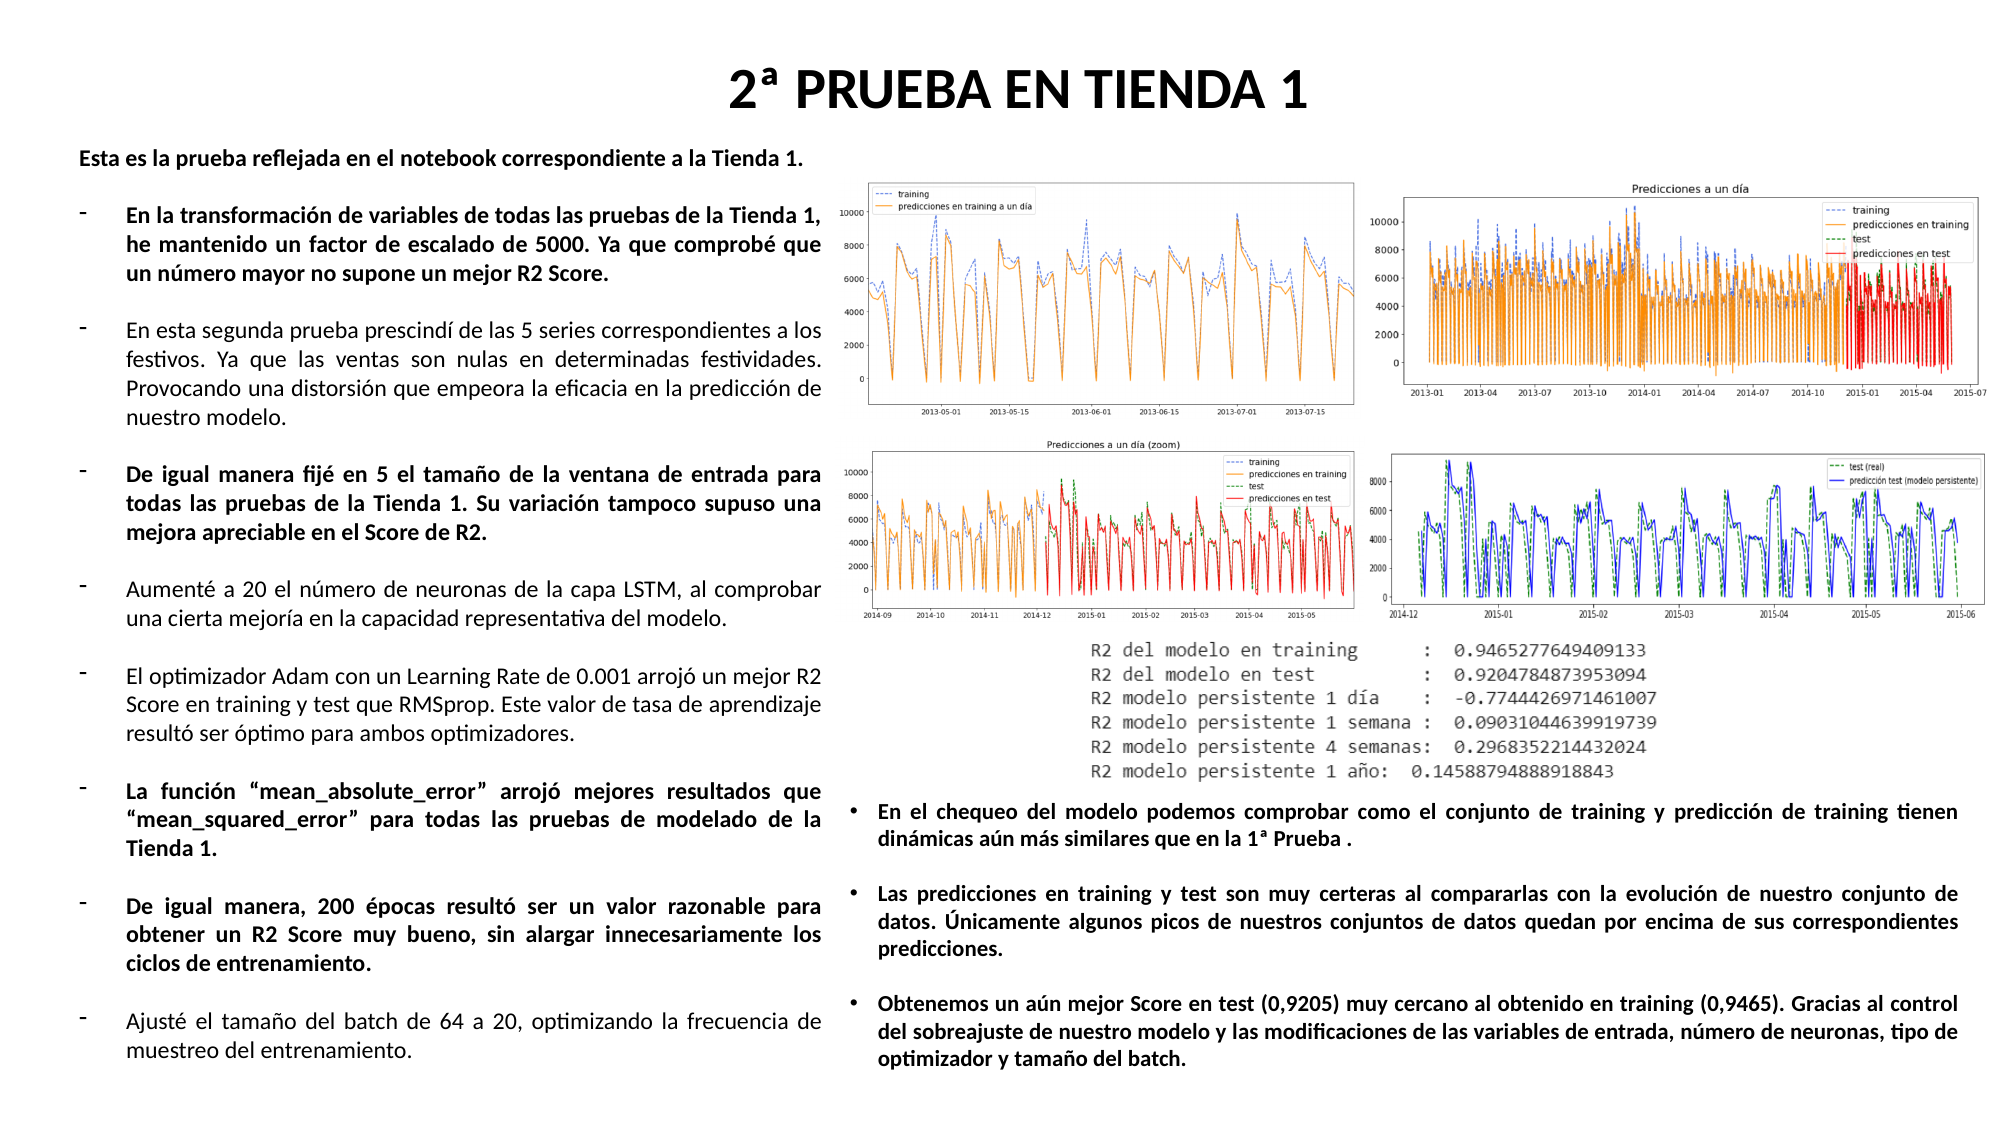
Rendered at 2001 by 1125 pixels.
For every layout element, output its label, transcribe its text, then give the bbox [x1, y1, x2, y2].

text_box Esta es la prueba reflejada en el notebook correspondiente a la Tienda 1. En la transformación de variables de todas las pruebas de la Tienda 1, he mantenido un factor de escalado de 5000. Ya que comprobé que un número mayor no supone un mejor R2 Score. En esta segunda prueba prescindí de las 5 series correspondientes a los festivos. Ya que las ventas son nulas en determinadas festividades. Provocando una distorsión que empeora la eficacia en la predicción de nuestro modelo. De igual manera fijé en 5 el tamaño de la ventana de entrada para todas las pruebas de la Tienda 1. Su variación tampoco supuso una mejora apreciable en el Score de R2. Aumenté a 20 el número de neuronas de la capa LSTM, al comprobar una cierta mejoría en la capacidad representativa del modelo. El optimizador Adam con un Learning Rate de 0.001 arrojó un mejor R2 Score en training y test que RMSprop. Este valor de tasa de aprendizaje resultó ser óptimo para ambos optimizadores. La función “mean_absolute_error” arrojó mejores resultados que “mean_squared_error” para todas las pruebas de modelado de la Tienda 1. De igual manera, 200 épocas resultó ser un valor razonable para obtener un R2 Score muy bueno, sin alargar innecesariamente los ciclos de entrenamiento. Ajusté el tamaño del batch de 64 a 20, optimizando la frecuencia de muestreo del entrenamiento. [64, 135, 837, 1071]
picture [835, 436, 1994, 622]
text_box 2ª PRUEBA EN TIENDA 1 [62, 43, 1975, 128]
text_box En el chequeo del modelo podemos comprobar como el conjunto de training y predicción de training tienen dinámicas aún más similares que en la 1ª Prueba . Las predicciones en training y test son muy certeras al compararlas con la evolución de nuestro conjunto de datos. Únicamente algunos picos de nuestros conjuntos de datos quedan por encima de sus correspondientes predicciones. Obtenemos un aún mejor Score en test (0,9205) muy cercano al obtenido en training (0,9465). Gracias al control del sobreajuste de nuestro modelo y las modificaciones de las variables de entrada, número de neuronas, tipo de optimizador y tamaño del batch. [835, 789, 1975, 1079]
picture [1080, 632, 1672, 783]
picture [838, 177, 1361, 419]
picture [1364, 179, 1994, 402]
